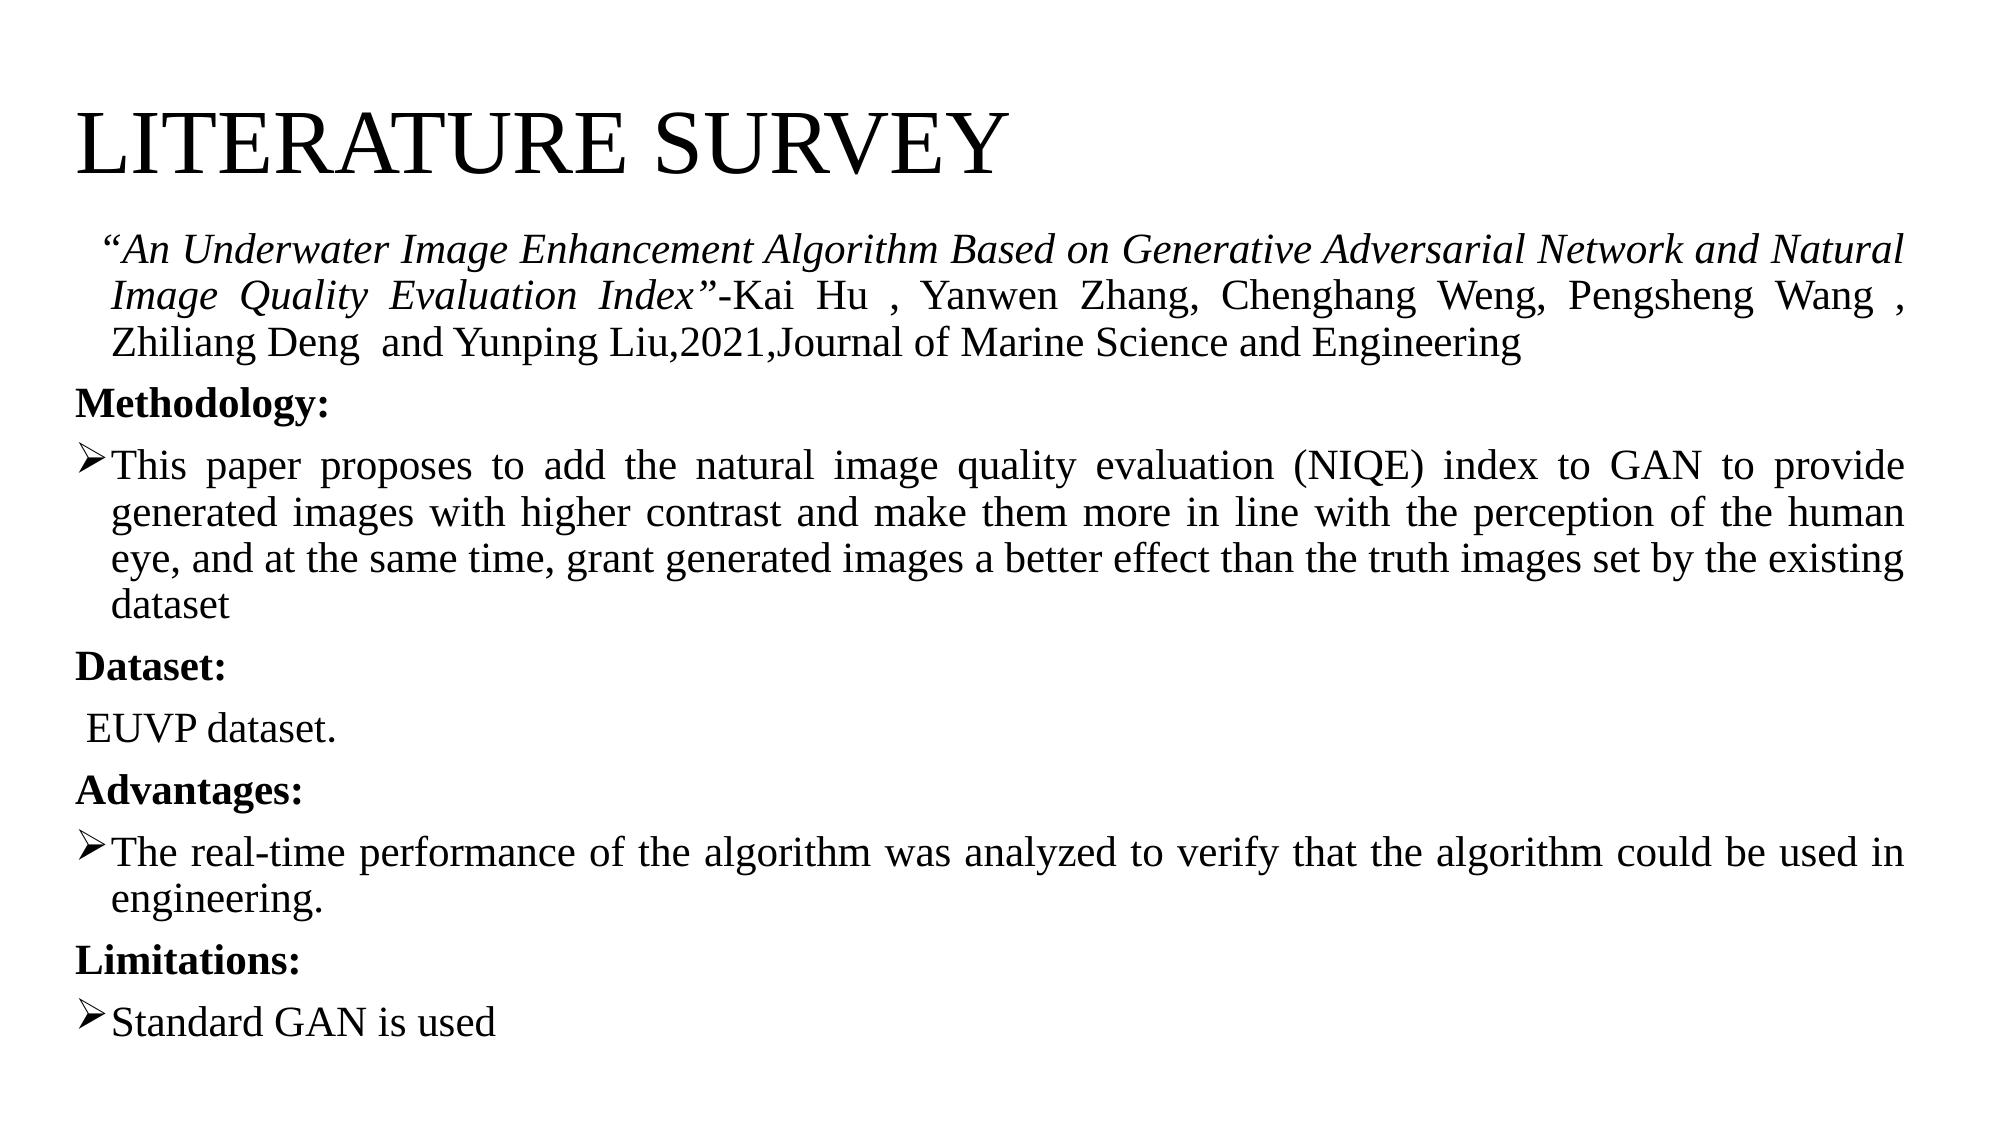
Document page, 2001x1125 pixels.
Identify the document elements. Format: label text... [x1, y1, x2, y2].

title LITERATURE SURVEY [60, 59, 1863, 218]
list “An Underwater Image Enhancement Algorithm Based on Generative Adversarial Network and Natural Image Quality Evaluation Index”-Kai Hu , Yanwen Zhang, Chenghang Weng, Pengsheng Wang , Zhiliang Deng and Yunping Liu,2021,Journal of Marine Science and Engineering Methodology: This paper proposes to add the natural image quality evaluation (NIQE) index to GAN to provide generated images with higher contrast and make them more in line with the perception of the human eye, and at the same time, grant generated images a better effect than the truth images set by the existing dataset Dataset: EUVP dataset. Advantages: The real-time performance of the algorithm was analyzed to verify that the algorithm could be used in engineering. Limitations: Standard GAN is used [60, 218, 1922, 1063]
